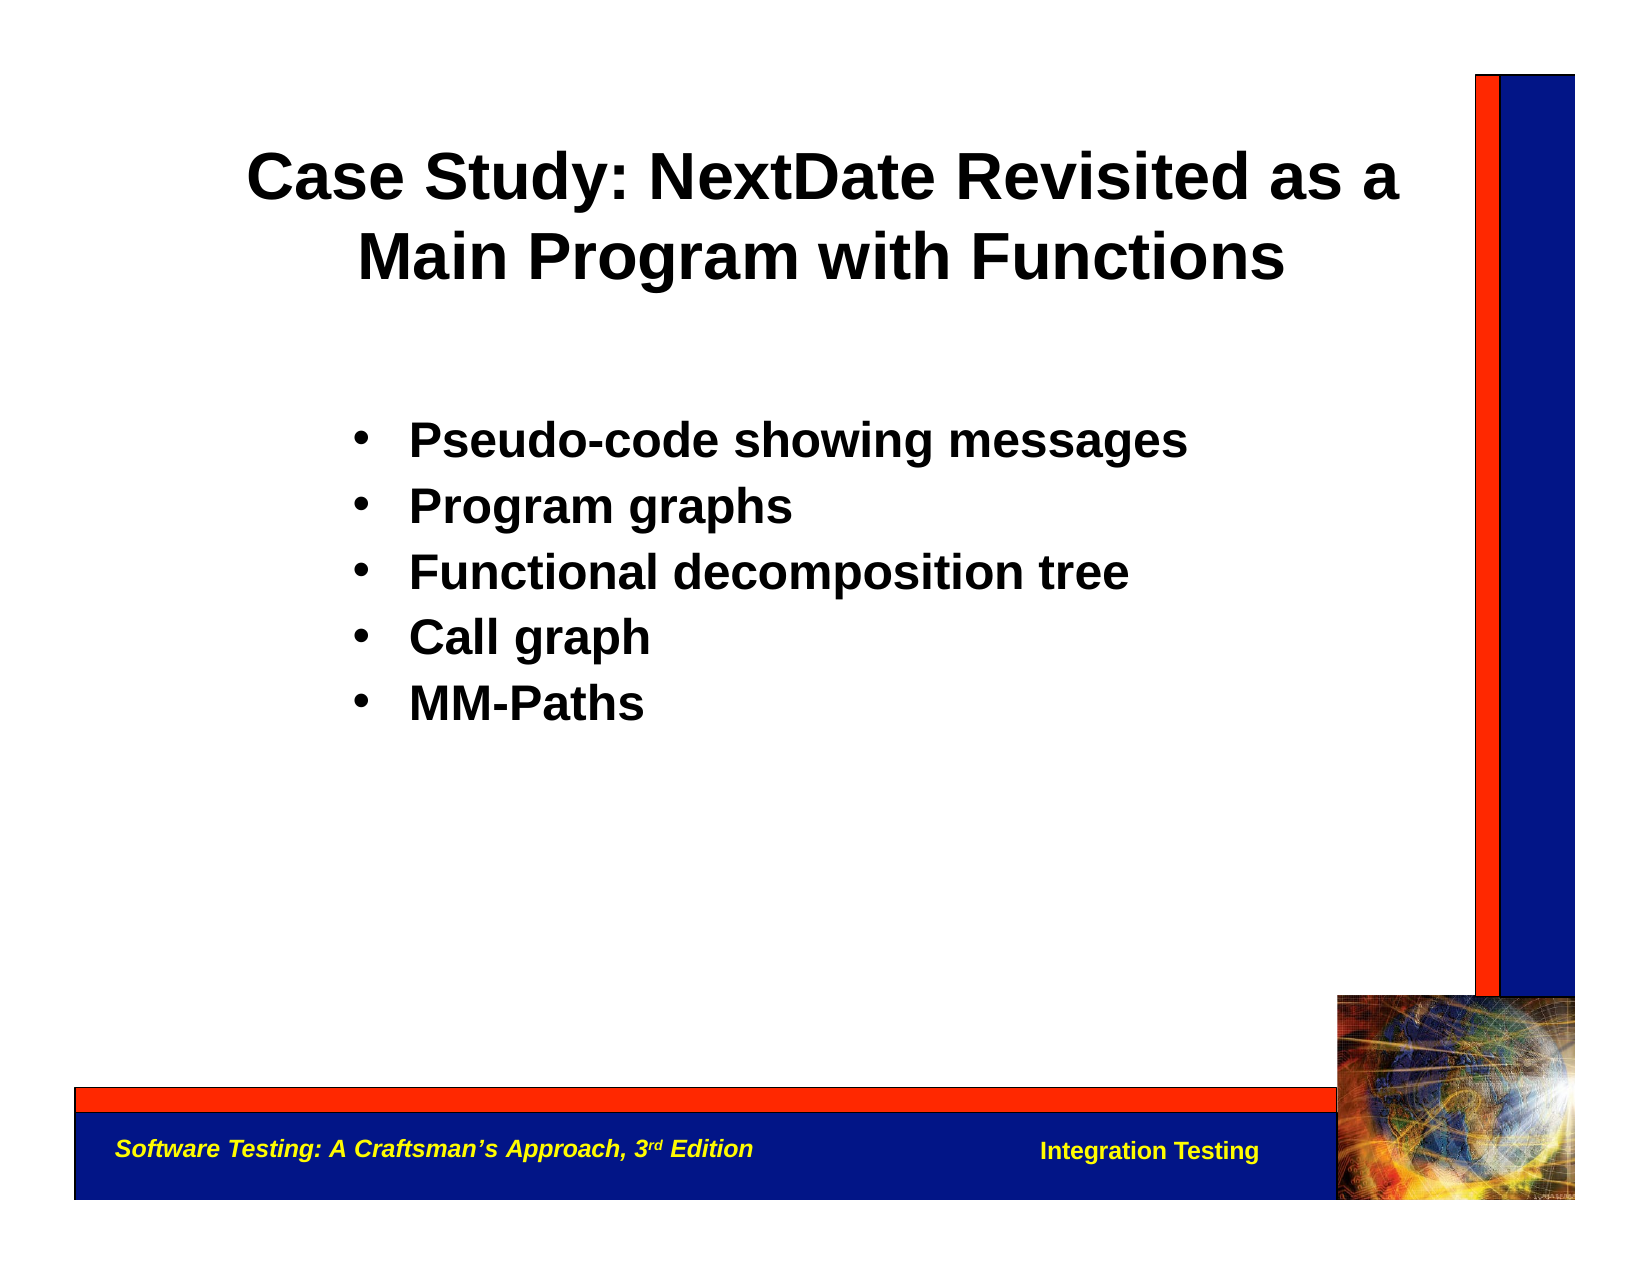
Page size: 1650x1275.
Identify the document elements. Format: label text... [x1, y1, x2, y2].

title Case Study: NextDate Revisited as a Main Program with Functions [180, 133, 1470, 346]
text_box Pseudo-code showing messages Program graphs Functional decomposition tree Call graph MM-Paths [350, 407, 1198, 731]
picture [1337, 995, 1575, 1200]
footer Integration Testing [1037, 1134, 1268, 1275]
slide_number Software Testing: A Craftsman’s Approach, 3rd Edition [112, 1132, 765, 1275]
